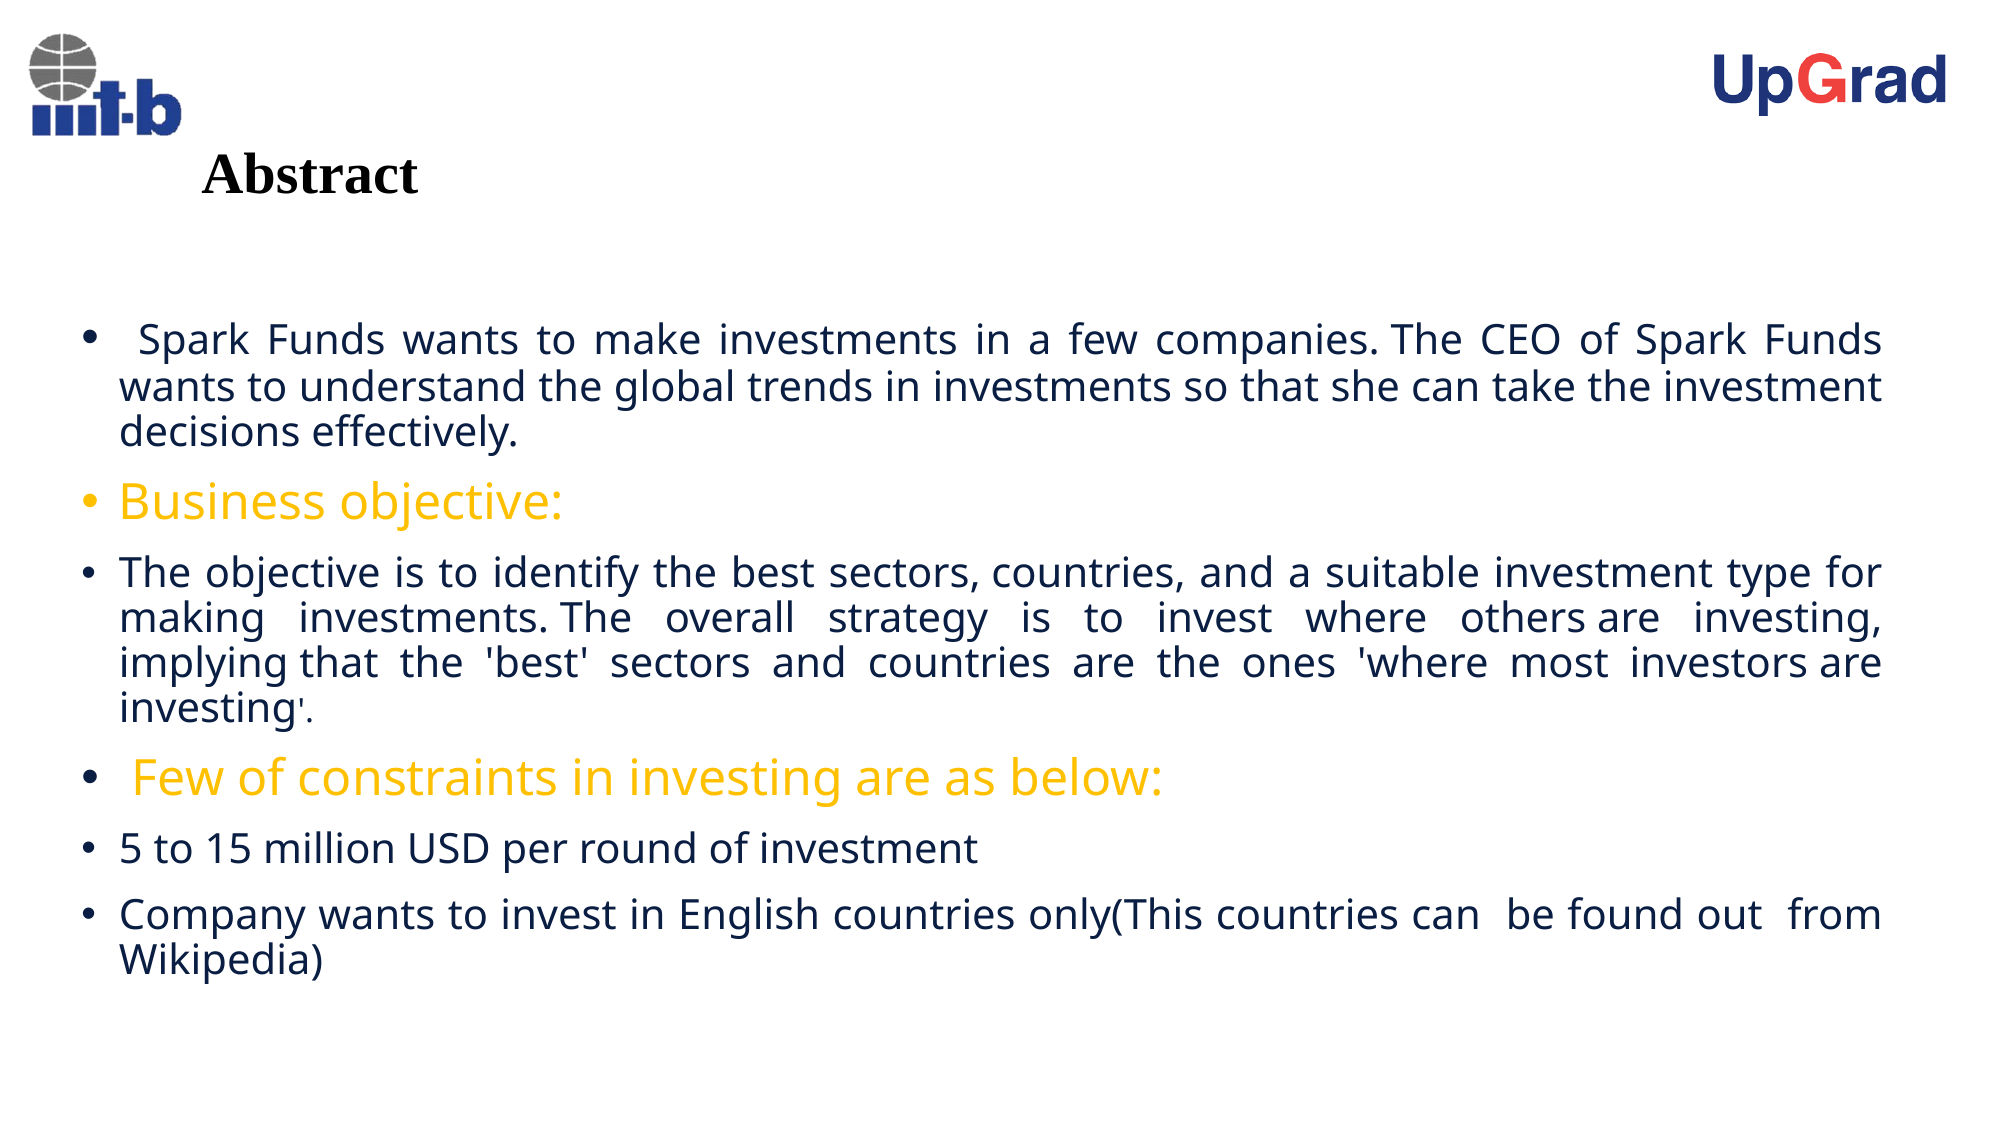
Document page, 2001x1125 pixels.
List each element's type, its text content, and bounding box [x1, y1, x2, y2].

list Spark Funds wants to make investments in a few companies. The CEO of Spark Funds wants to understand the global trends in investments so that she can take the investment decisions effectively. Business objective: The objective is to identify the best sectors, countries, and a suitable investment type for making investments. The overall strategy is to invest where others are investing, implying that the 'best' sectors and countries are the ones 'where most investors are investing'. Few of constraints in investing are as below: 5 to 15 million USD per round of investment Company wants to invest in English countries only(This countries can be found out from Wikipedia) [66, 304, 1899, 1017]
picture [1714, 53, 1952, 116]
title Abstract [186, 104, 1715, 246]
picture [0, 29, 208, 163]
